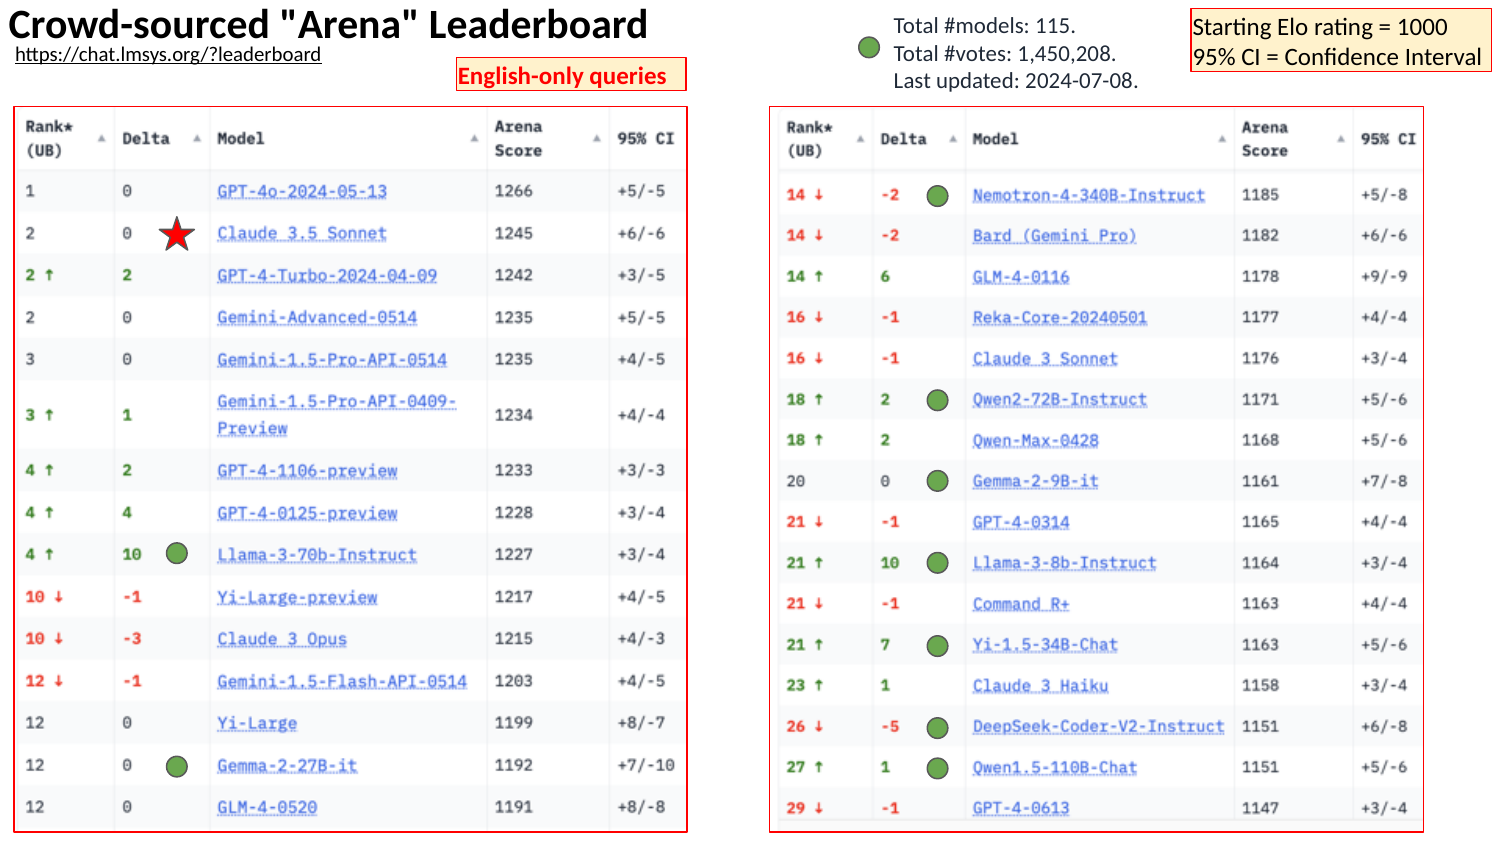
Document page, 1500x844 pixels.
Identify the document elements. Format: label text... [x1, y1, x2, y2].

picture [769, 107, 1423, 832]
text_box [858, 37, 880, 58]
picture [14, 107, 687, 832]
text_box https://chat.lmsys.org/?leaderboard [0, 25, 341, 106]
text_box Starting Elo rating = 1000 95% CI = Confidence Interval [1191, 8, 1492, 72]
text_box Total #models: 115. Total #votes: 1,450,208. Last updated: 2024-07-08. [892, 9, 1182, 95]
text_box English-only queries [456, 57, 687, 91]
text_box Crowd-sourced "Arena" Leaderboard [0, 0, 675, 63]
